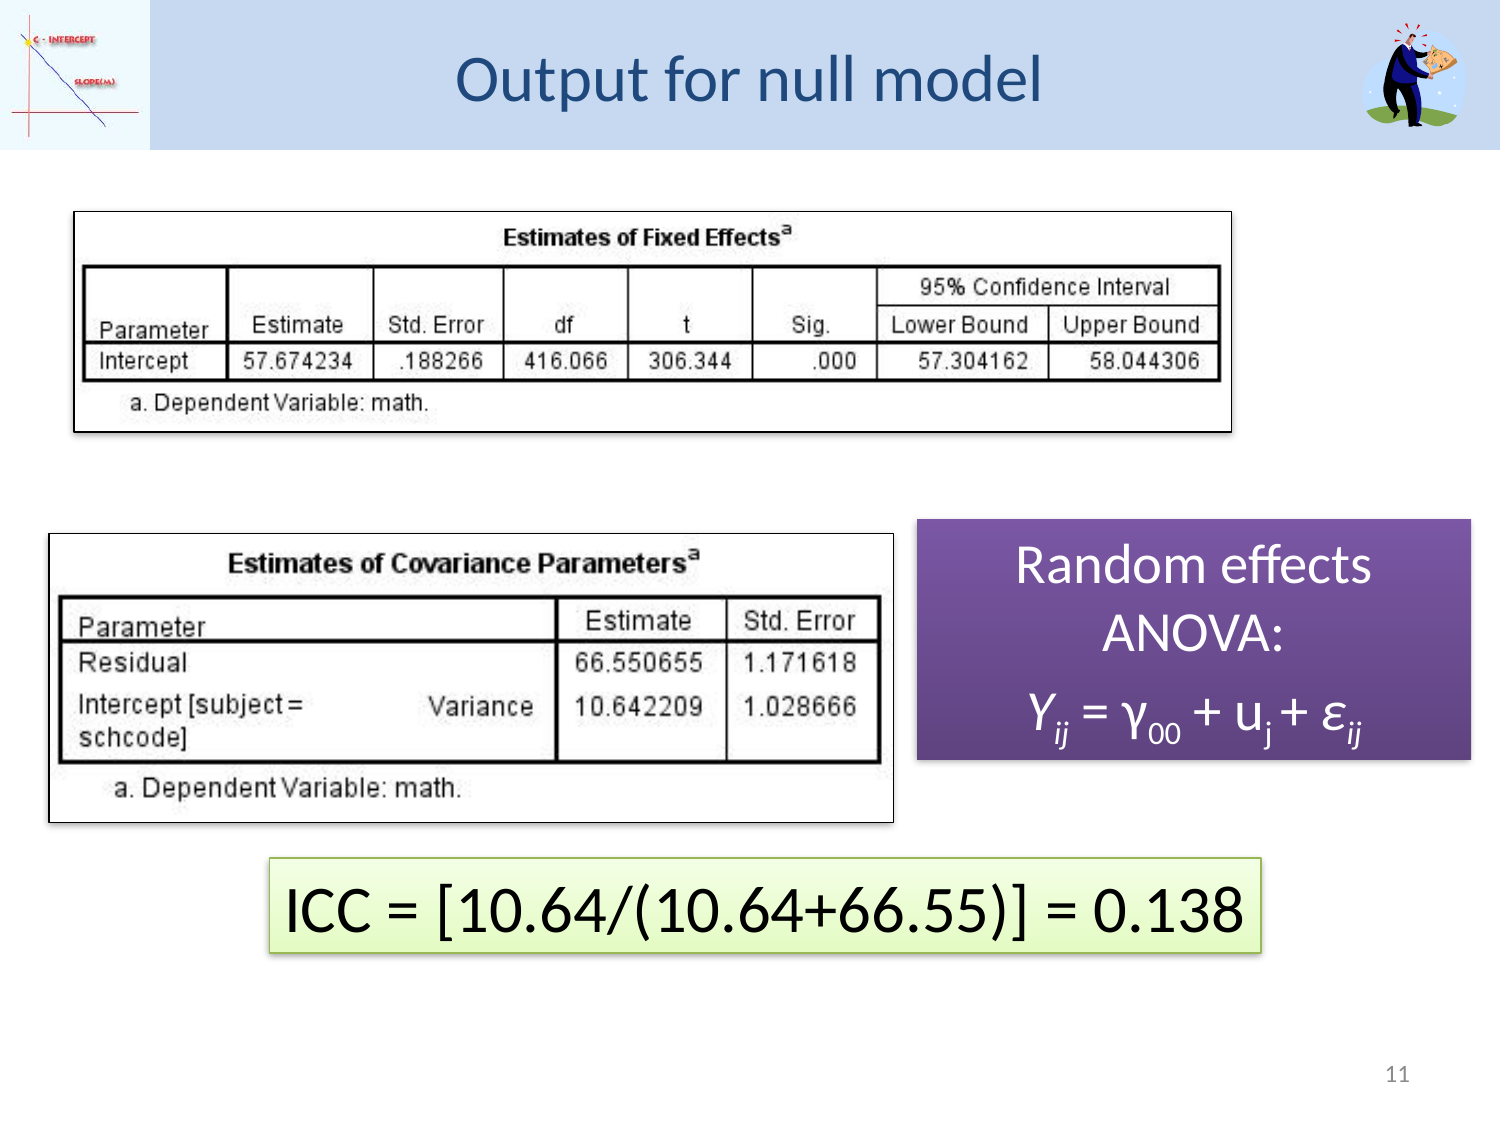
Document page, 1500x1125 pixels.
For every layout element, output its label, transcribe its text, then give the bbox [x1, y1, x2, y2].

picture [74, 212, 1232, 432]
title Output for null model [151, 0, 1500, 150]
text_box ICC = [10.64/(10.64+66.55)] = 0.138 [269, 857, 1262, 954]
picture [0, 0, 151, 151]
slide_number 11 [1074, 1042, 1425, 1103]
picture [49, 533, 894, 822]
text_box Random effects ANOVA: Yij = γ00 + uj + εij [917, 519, 1472, 760]
picture [1362, 23, 1467, 127]
